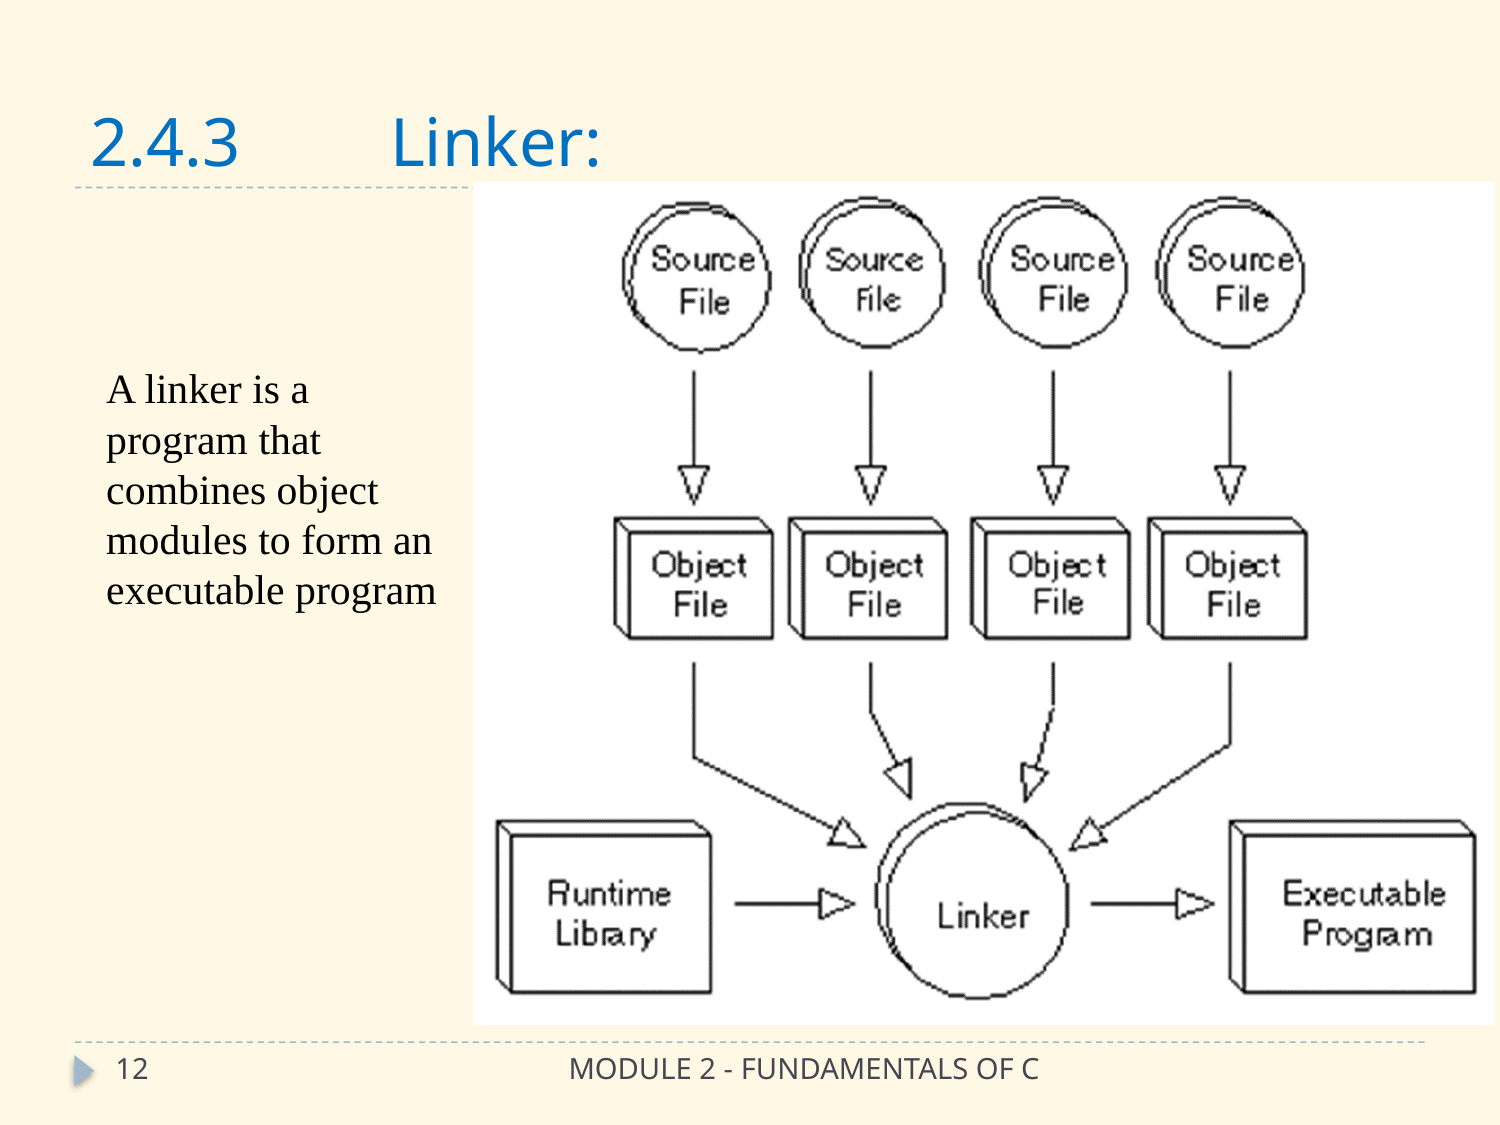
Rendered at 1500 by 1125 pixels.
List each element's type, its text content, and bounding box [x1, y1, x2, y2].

title 2.4.3 Linker: [75, 24, 1425, 188]
footer MODULE 2 - FUNDAMENTALS OF C [475, 1042, 1063, 1103]
slide_number 12 [100, 1042, 426, 1103]
picture [473, 182, 1496, 1026]
text_box A linker is a program that combines object modules to form an executable program [91, 275, 467, 620]
